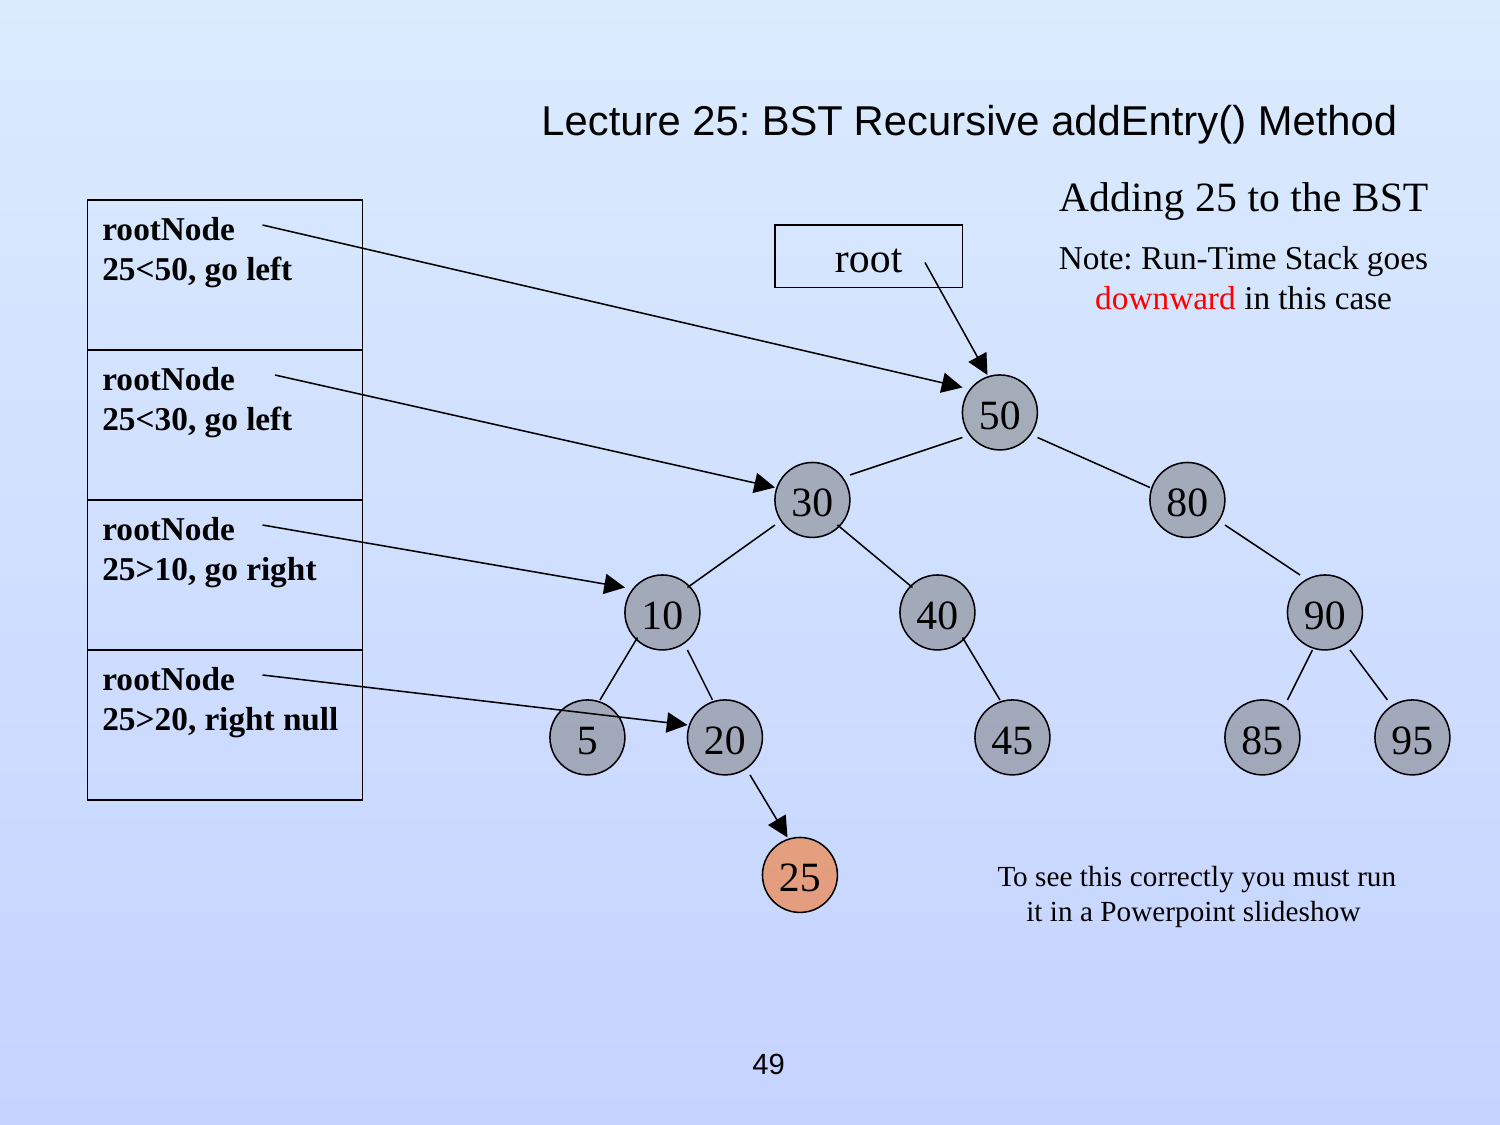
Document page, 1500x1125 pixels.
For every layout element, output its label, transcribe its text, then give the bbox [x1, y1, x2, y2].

text_box [262, 674, 688, 733]
text_box [262, 224, 963, 393]
text_box Adding 25 to the BST Note: Run-Time Stack goes downward in this case [1024, 162, 1463, 324]
text_box 25 [762, 837, 838, 913]
text_box rootNode 25>20, right null [87, 649, 363, 800]
text_box [749, 774, 788, 838]
text_box [274, 374, 775, 494]
text_box [262, 524, 625, 595]
text_box 20 [687, 699, 763, 775]
text_box root [774, 224, 963, 288]
text_box [924, 262, 988, 376]
text_box 95 [1374, 699, 1450, 775]
title Lecture 25: BST Recursive addEntry() Method [87, 99, 1413, 150]
text_box 40 [899, 574, 975, 650]
slide_number 49 [612, 1024, 926, 1101]
text_box 30 [774, 462, 850, 538]
text_box 90 [1287, 574, 1363, 650]
text_box To see this correctly you must run it in a Powerpoint slideshow [974, 849, 1413, 935]
text_box 80 [1149, 462, 1225, 538]
text_box 45 [974, 699, 1050, 775]
text_box 5 [549, 711, 625, 775]
text_box rootNode 25<30, go left [87, 349, 363, 499]
text_box rootNode 25>10, go right [87, 499, 363, 649]
text_box 50 [962, 374, 1038, 450]
text_box rootNode 25<50, go left [87, 199, 363, 349]
text_box 10 [624, 574, 700, 650]
text_box 85 [1224, 699, 1300, 775]
text_box 5 [562, 699, 619, 716]
